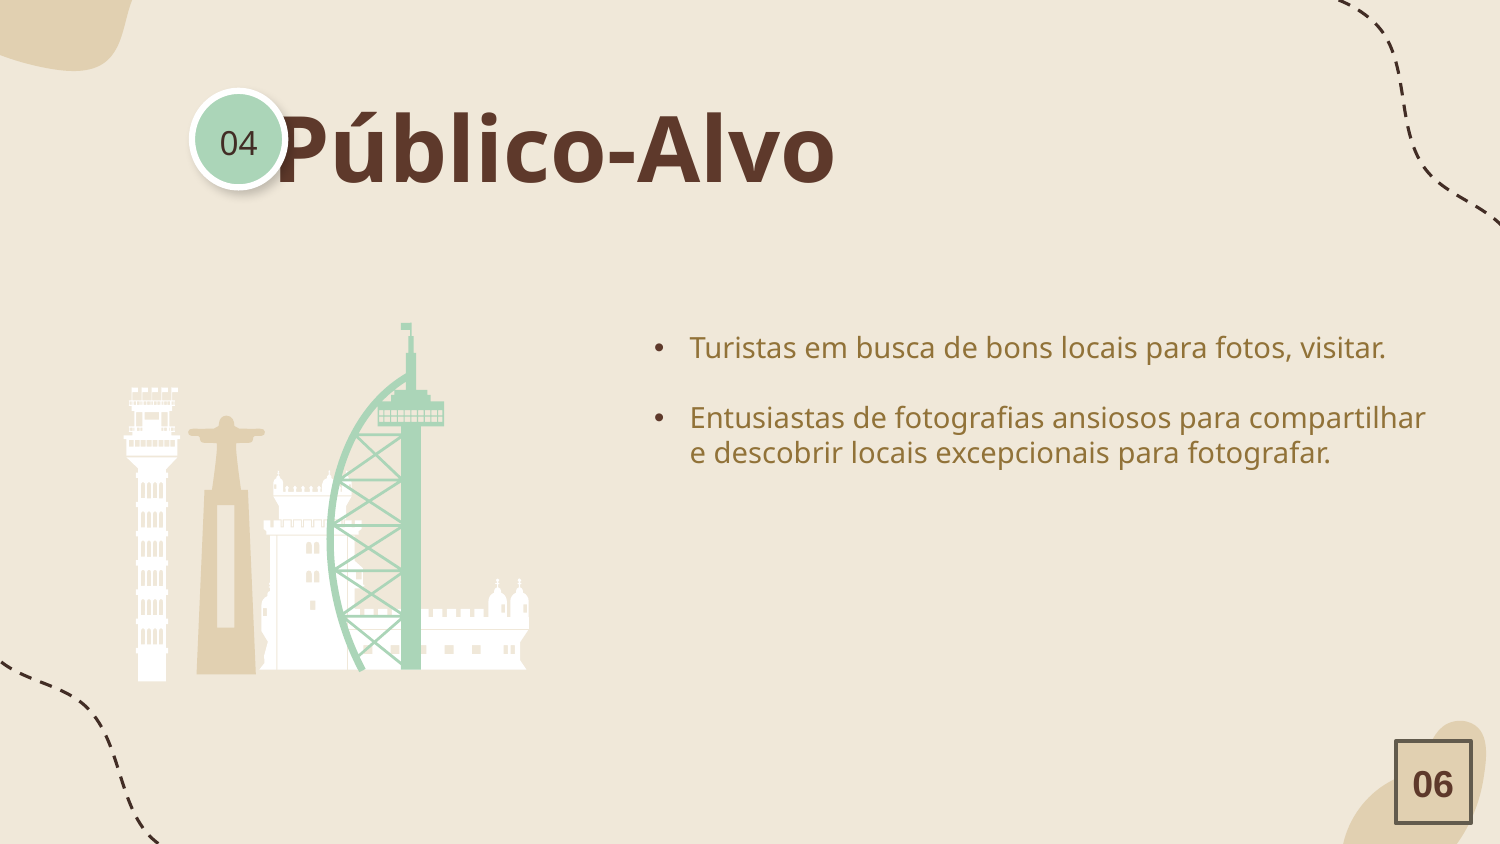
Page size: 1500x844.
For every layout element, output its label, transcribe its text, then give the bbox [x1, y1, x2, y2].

text_box [204, 172, 273, 188]
text_box [336, 322, 445, 468]
title Público-Alvo [215, 73, 895, 216]
text_box [278, 113, 286, 165]
text_box [200, 90, 278, 112]
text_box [123, 387, 181, 682]
text_box [188, 415, 265, 675]
text_box [191, 113, 199, 165]
text_box Turistas em busca de bons locais para fotos, visitar. Entusiastas de fotografias ansiosos para compartilhar e descobrir locais excepcionais para fotografar. [639, 314, 1452, 783]
text_box 04 [199, 112, 278, 172]
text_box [259, 470, 530, 670]
text_box 06 [1394, 739, 1473, 825]
